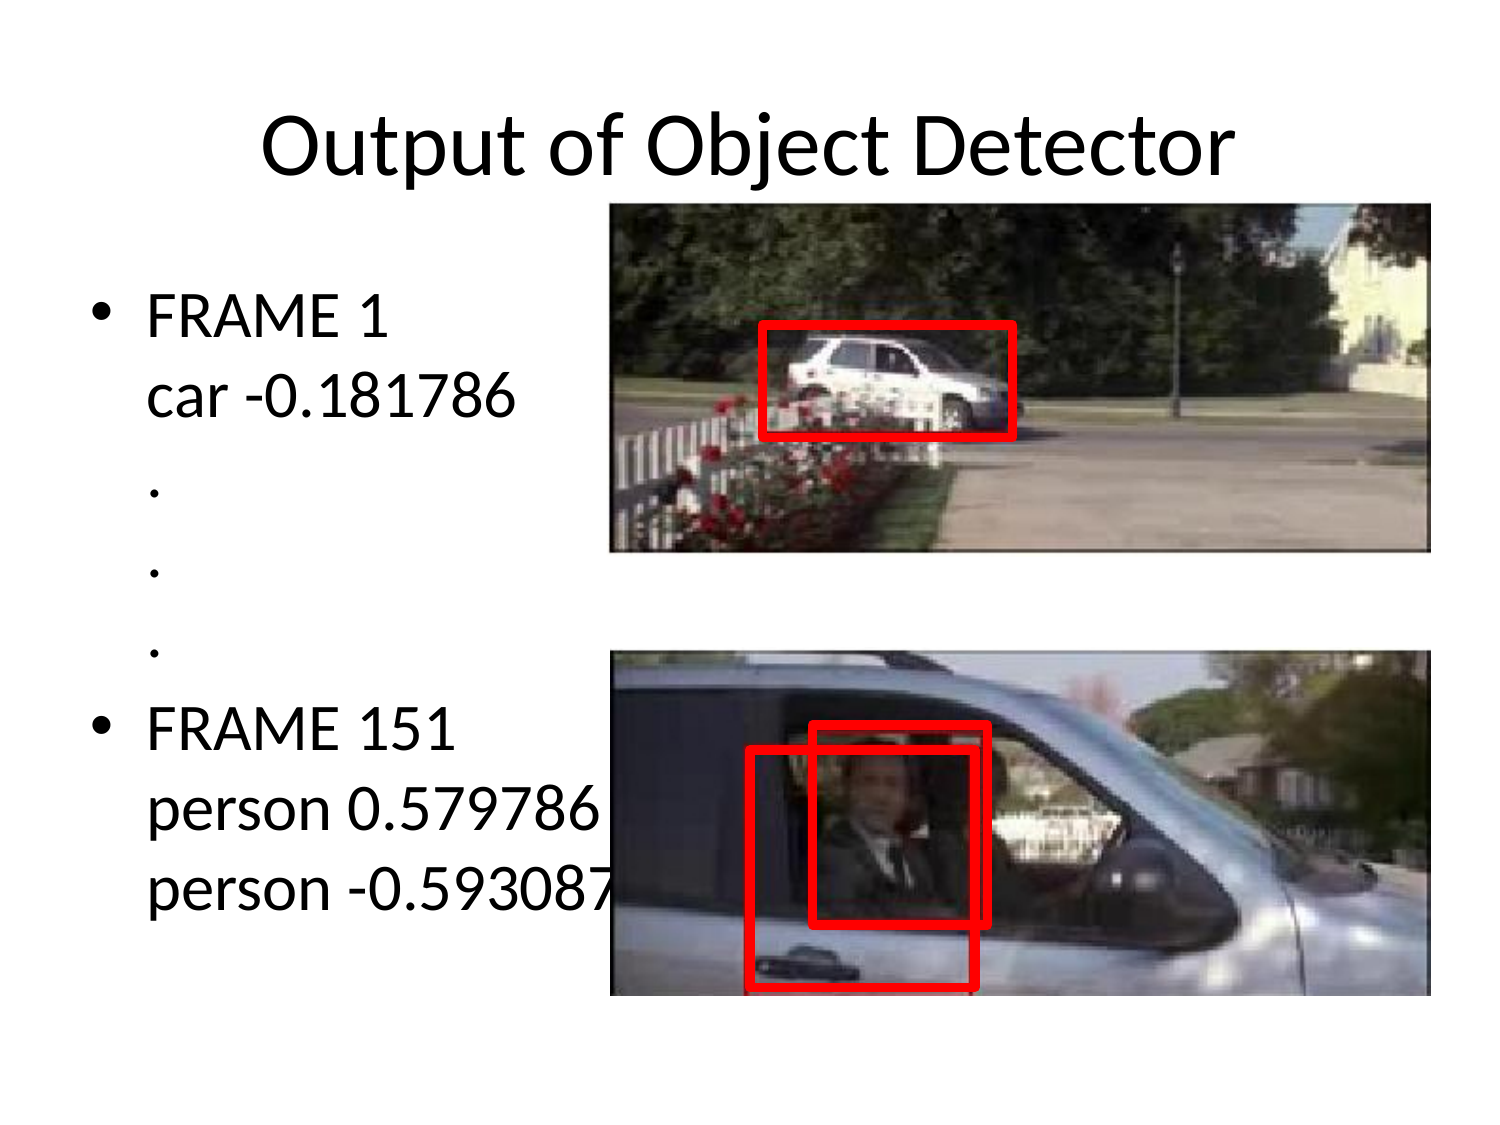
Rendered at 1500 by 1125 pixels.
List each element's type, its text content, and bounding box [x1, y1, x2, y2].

list FRAME 1 car -0.181786 . . . FRAME 151 person 0.579786 person -0.593087 [74, 263, 1395, 1052]
picture [609, 647, 1431, 996]
picture [606, 200, 1431, 557]
title Output of Object Detector [75, 45, 1425, 233]
